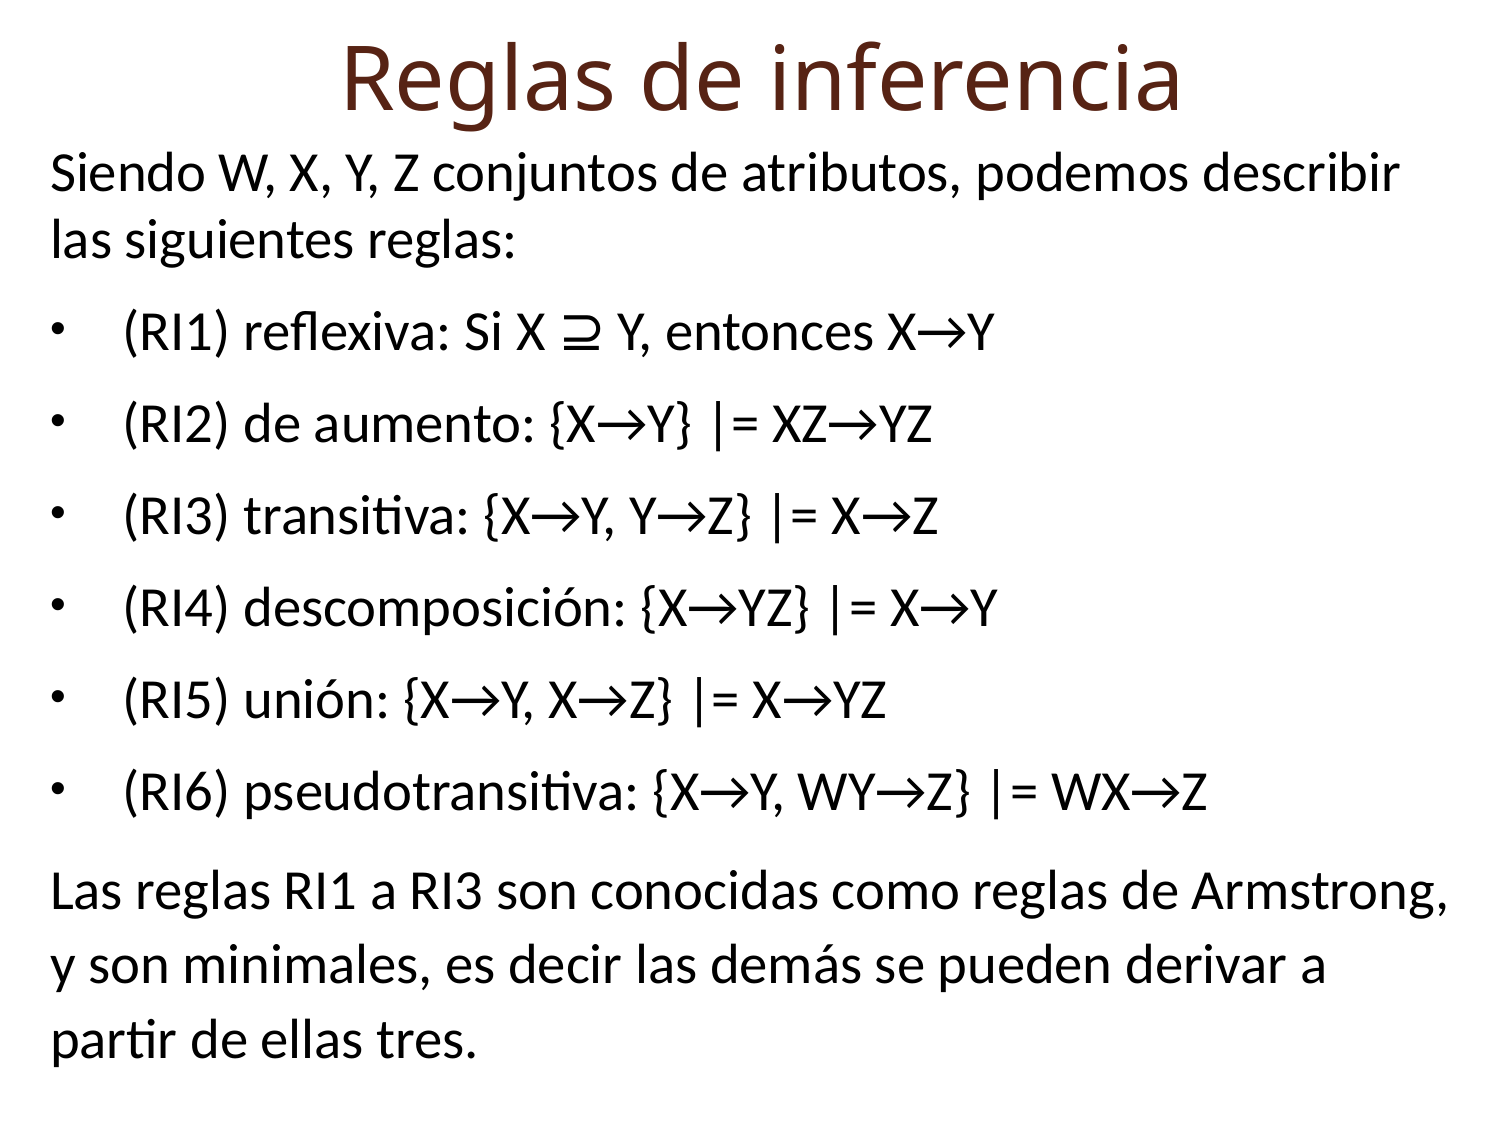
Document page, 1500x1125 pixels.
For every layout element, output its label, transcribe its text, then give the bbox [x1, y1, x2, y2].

text_box Siendo W, X, Y, Z conjuntos de atributos, podemos describir las siguientes reglas: (RI1) reflexiva: Si X ⊇ Y, entonces X→Y (RI2) de aumento: {X→Y} |= XZ→YZ (RI3) transitiva: {X→Y, Y→Z} |= X→Z (RI4) descomposición: {X→YZ} |= X→Y (RI5) unión: {X→Y, X→Z} |= X→YZ (RI6) pseudotransitiva: {X→Y, WY→Z} |= WX→Z Las reglas RI1 a RI3 son conocidas como reglas de Armstrong, y son minimales, es decir las demás se pueden derivar a partir de ellas tres. [35, 127, 1467, 1081]
text_box Reglas de inferencia [103, 0, 1421, 127]
